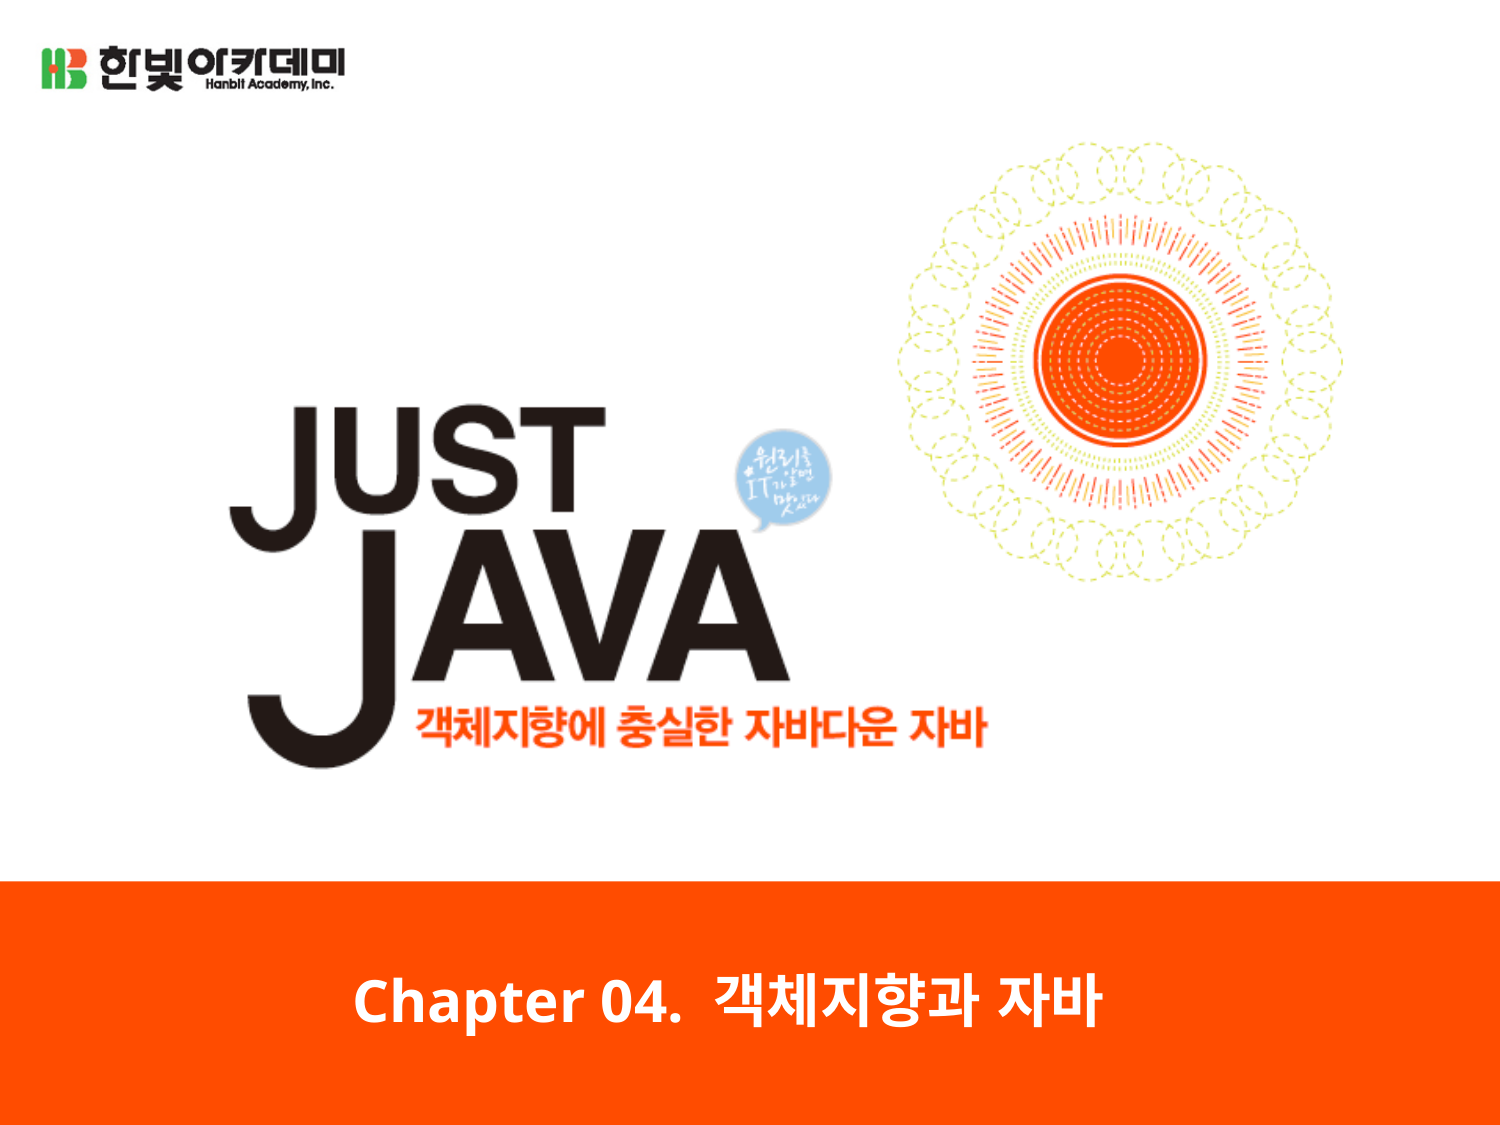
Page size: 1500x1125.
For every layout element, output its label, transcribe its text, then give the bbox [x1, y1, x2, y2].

picture [35, 42, 349, 95]
title Chapter 04. 객체지향과 자바 [52, 916, 1404, 1083]
picture [218, 125, 1365, 782]
